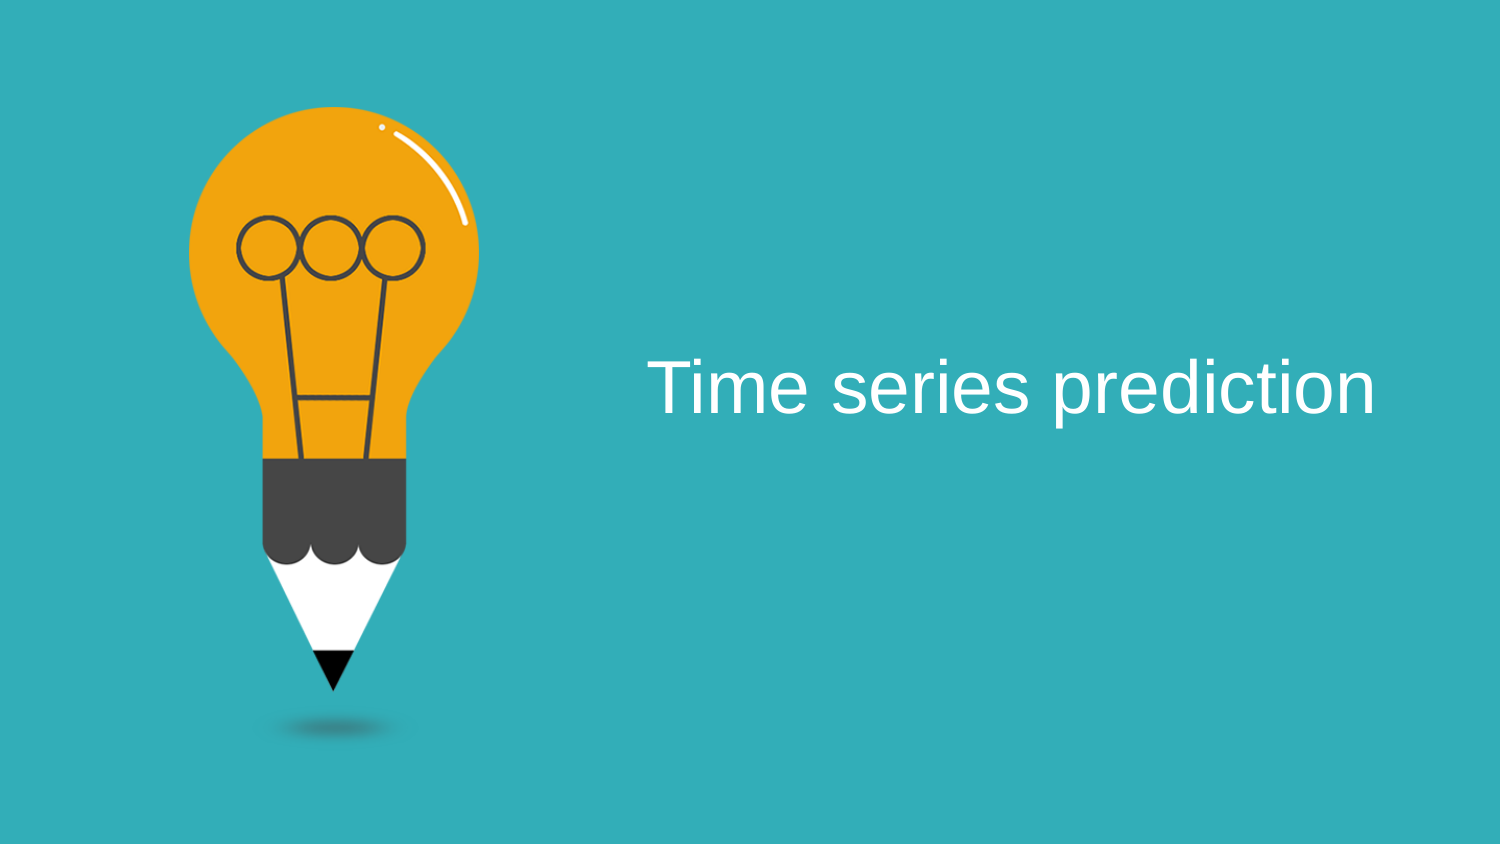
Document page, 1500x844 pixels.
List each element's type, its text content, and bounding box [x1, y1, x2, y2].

picture [189, 107, 479, 751]
list Time series prediction [631, 294, 1500, 472]
